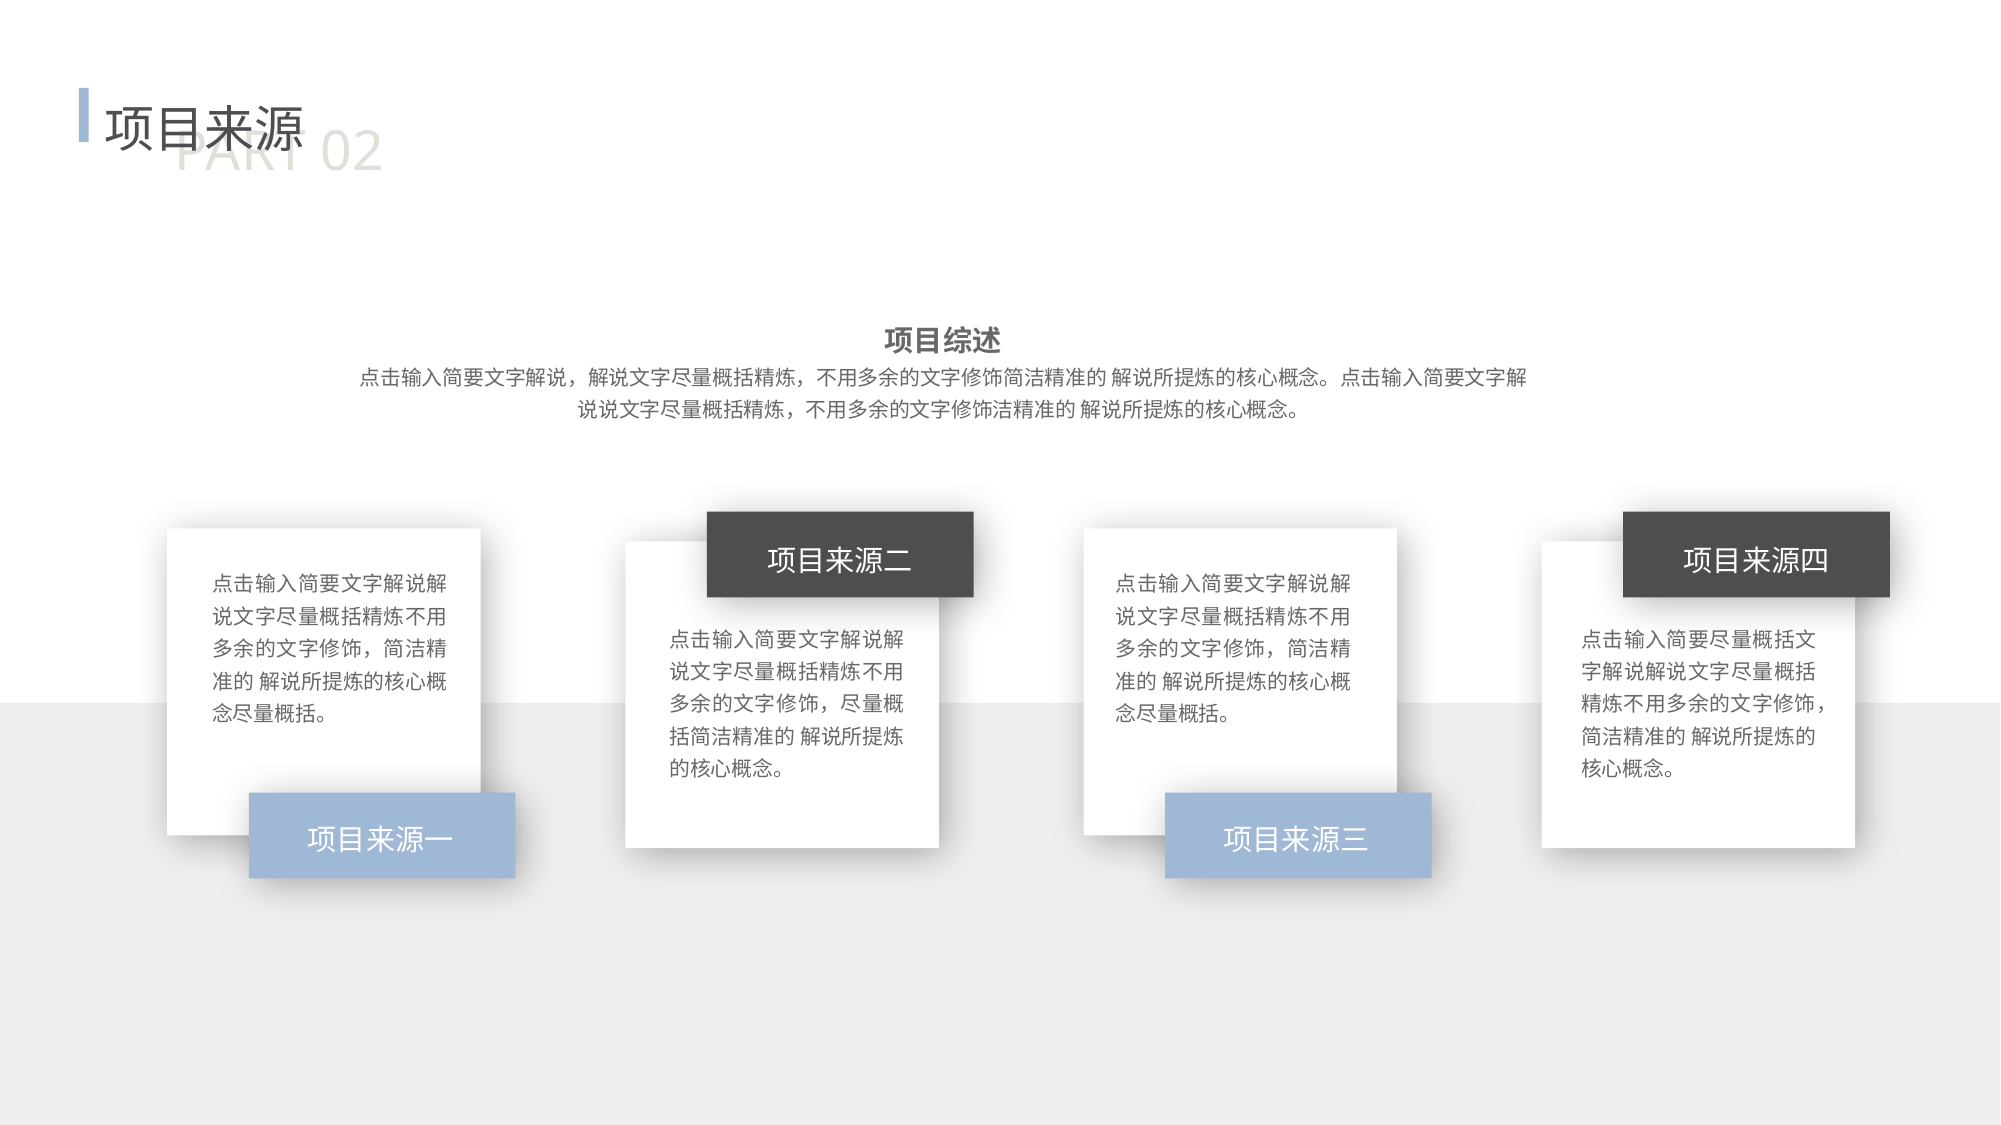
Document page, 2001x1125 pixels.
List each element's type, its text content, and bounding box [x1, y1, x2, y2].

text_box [78, 72, 409, 191]
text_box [1083, 528, 1432, 879]
text_box [0, 702, 2000, 1125]
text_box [167, 528, 516, 879]
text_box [1541, 511, 1890, 849]
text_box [625, 511, 974, 849]
text_box 项目综述 点击输入简要文字解说，解说文字尽量概括精炼，不用多余的文字修饰简洁精准的 解说所提炼的核心概念。点击输入简要文字解说说文字尽量概括精炼，不用多余的文字修饰洁精准的 解说所提炼的核心概念。 [344, 304, 1542, 464]
